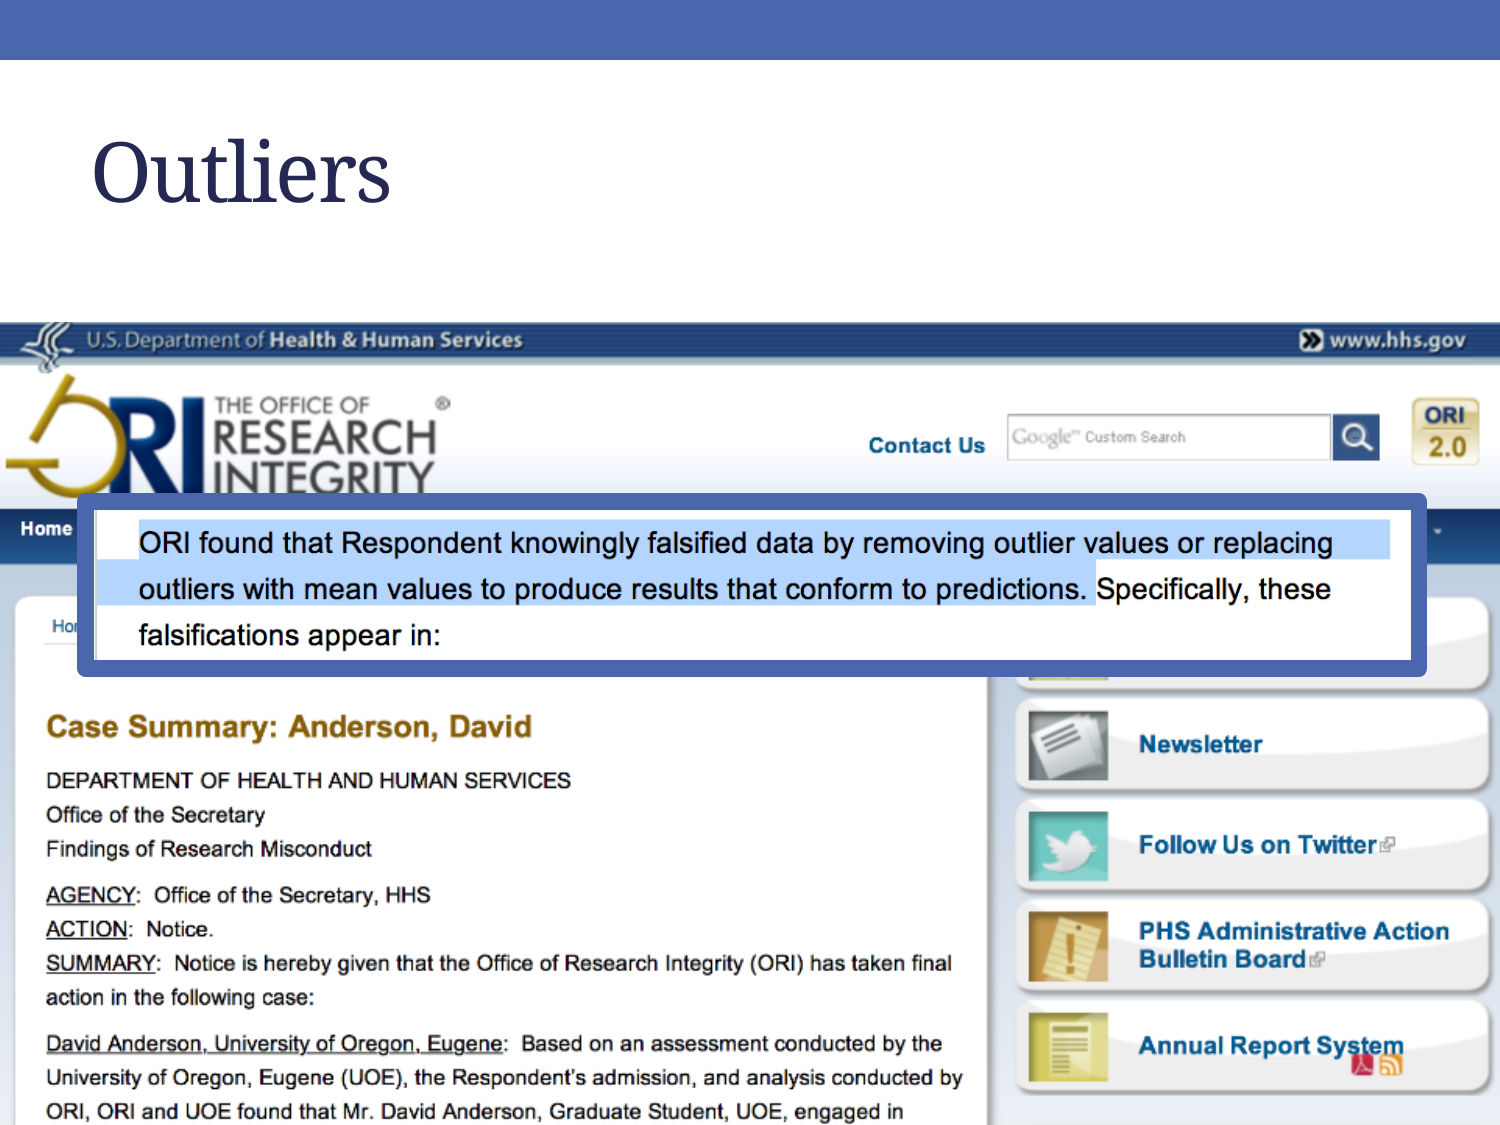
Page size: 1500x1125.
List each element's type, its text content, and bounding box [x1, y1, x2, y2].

title Outliers [75, 87, 1425, 250]
picture [0, 322, 1500, 1125]
